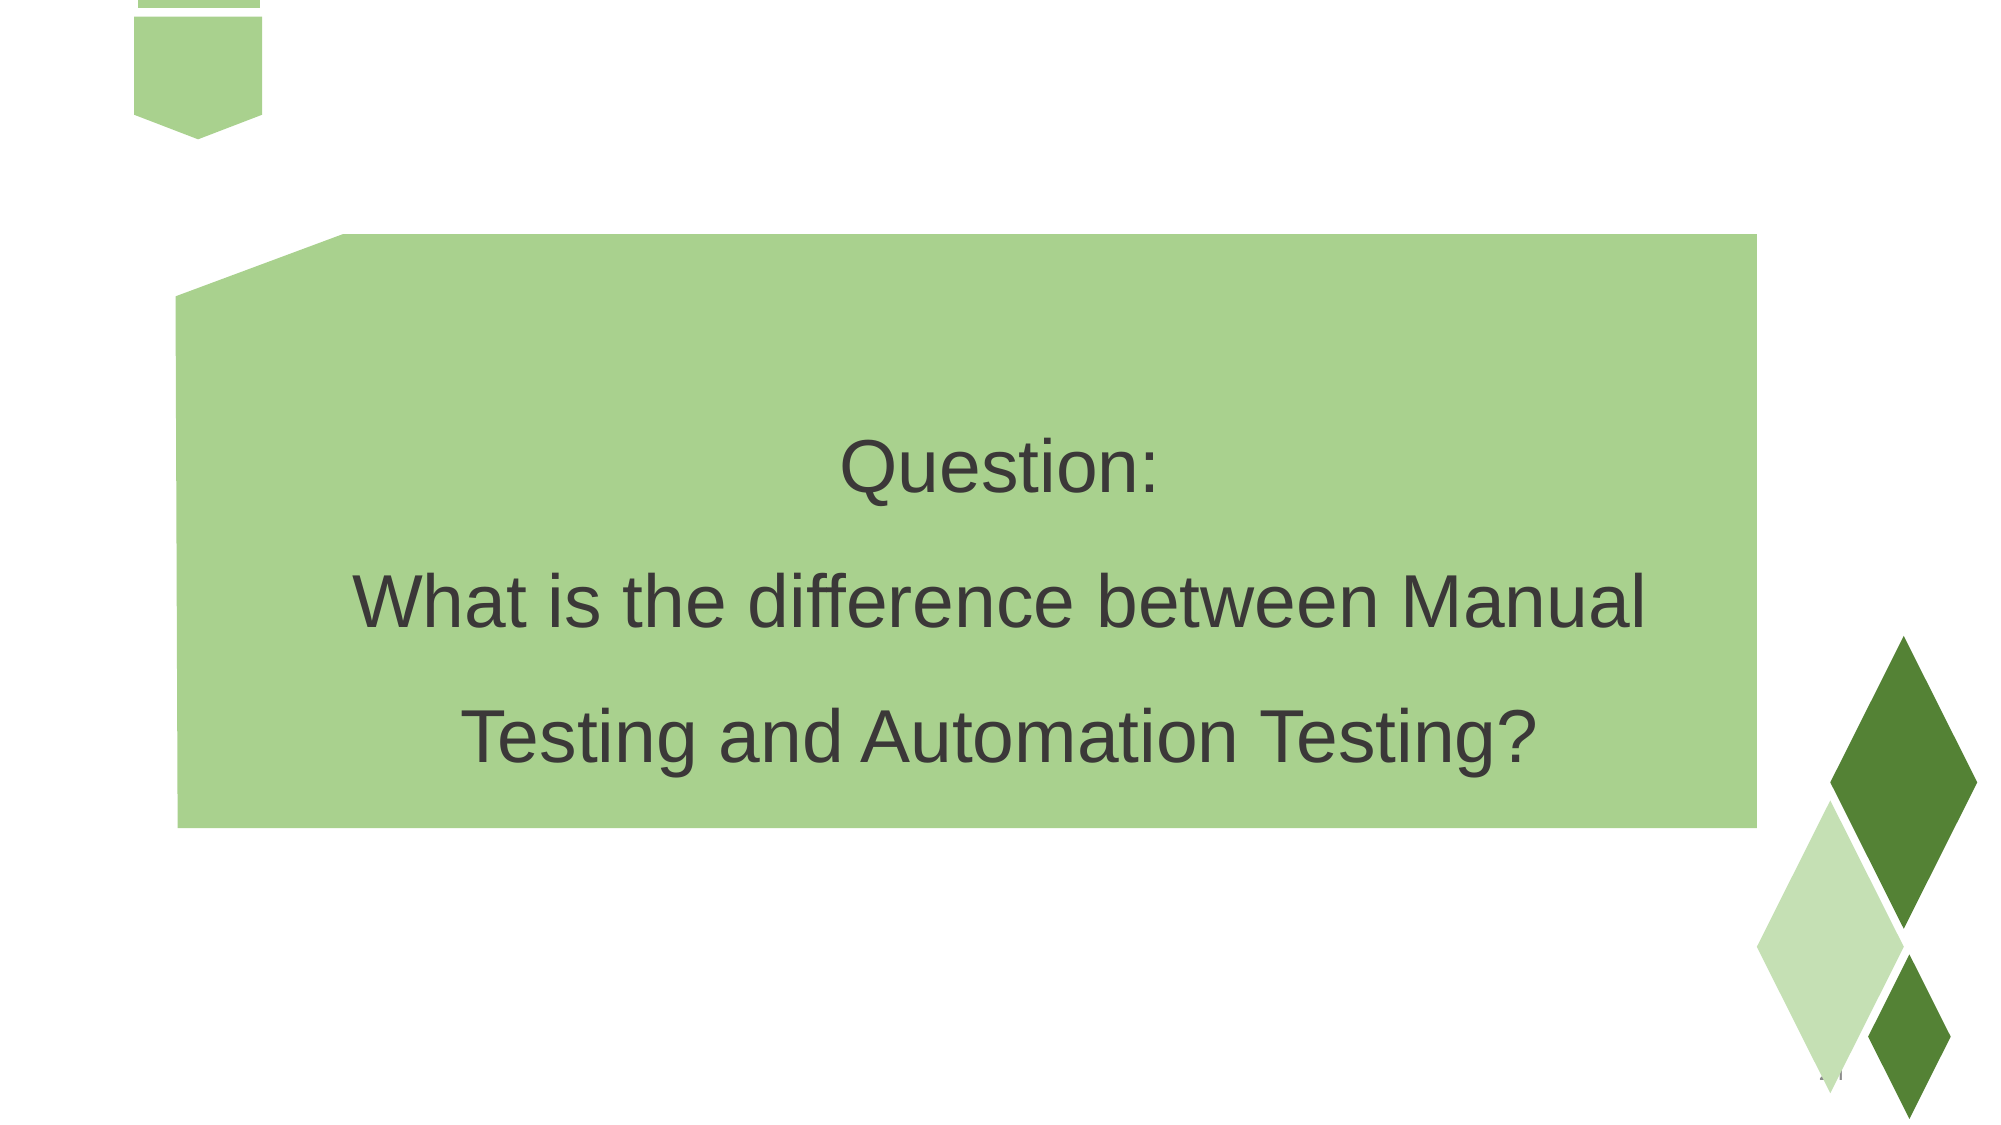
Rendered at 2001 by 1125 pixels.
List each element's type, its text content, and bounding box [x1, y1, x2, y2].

text_box [1829, 633, 1979, 932]
text_box [175, 234, 1757, 829]
text_box [1755, 798, 1905, 1042]
text_box [133, 15, 264, 141]
text_box [137, 0, 261, 9]
slide_number 21 [1412, 1042, 1863, 1103]
text_box Question: What is the difference between Manual Testing and Automation Testing? [307, 365, 1693, 785]
text_box [1866, 952, 1952, 1122]
